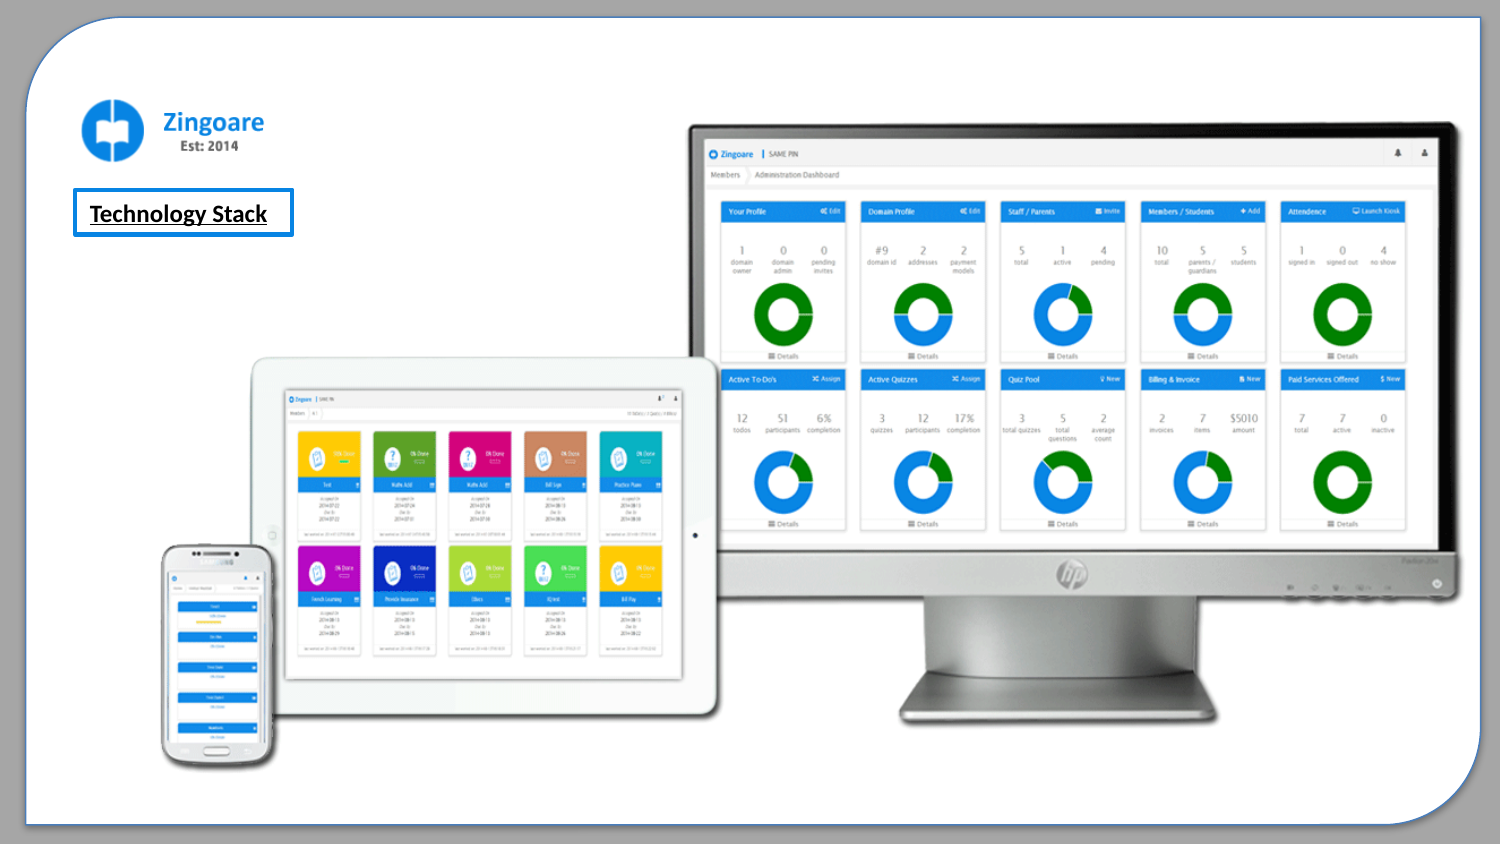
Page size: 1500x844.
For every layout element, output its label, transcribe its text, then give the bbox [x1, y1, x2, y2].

text_box [24, 18, 1432, 826]
text_box [1473, 16, 1482, 768]
picture [74, 0, 1467, 805]
text_box Technology Stack [73, 188, 103, 237]
